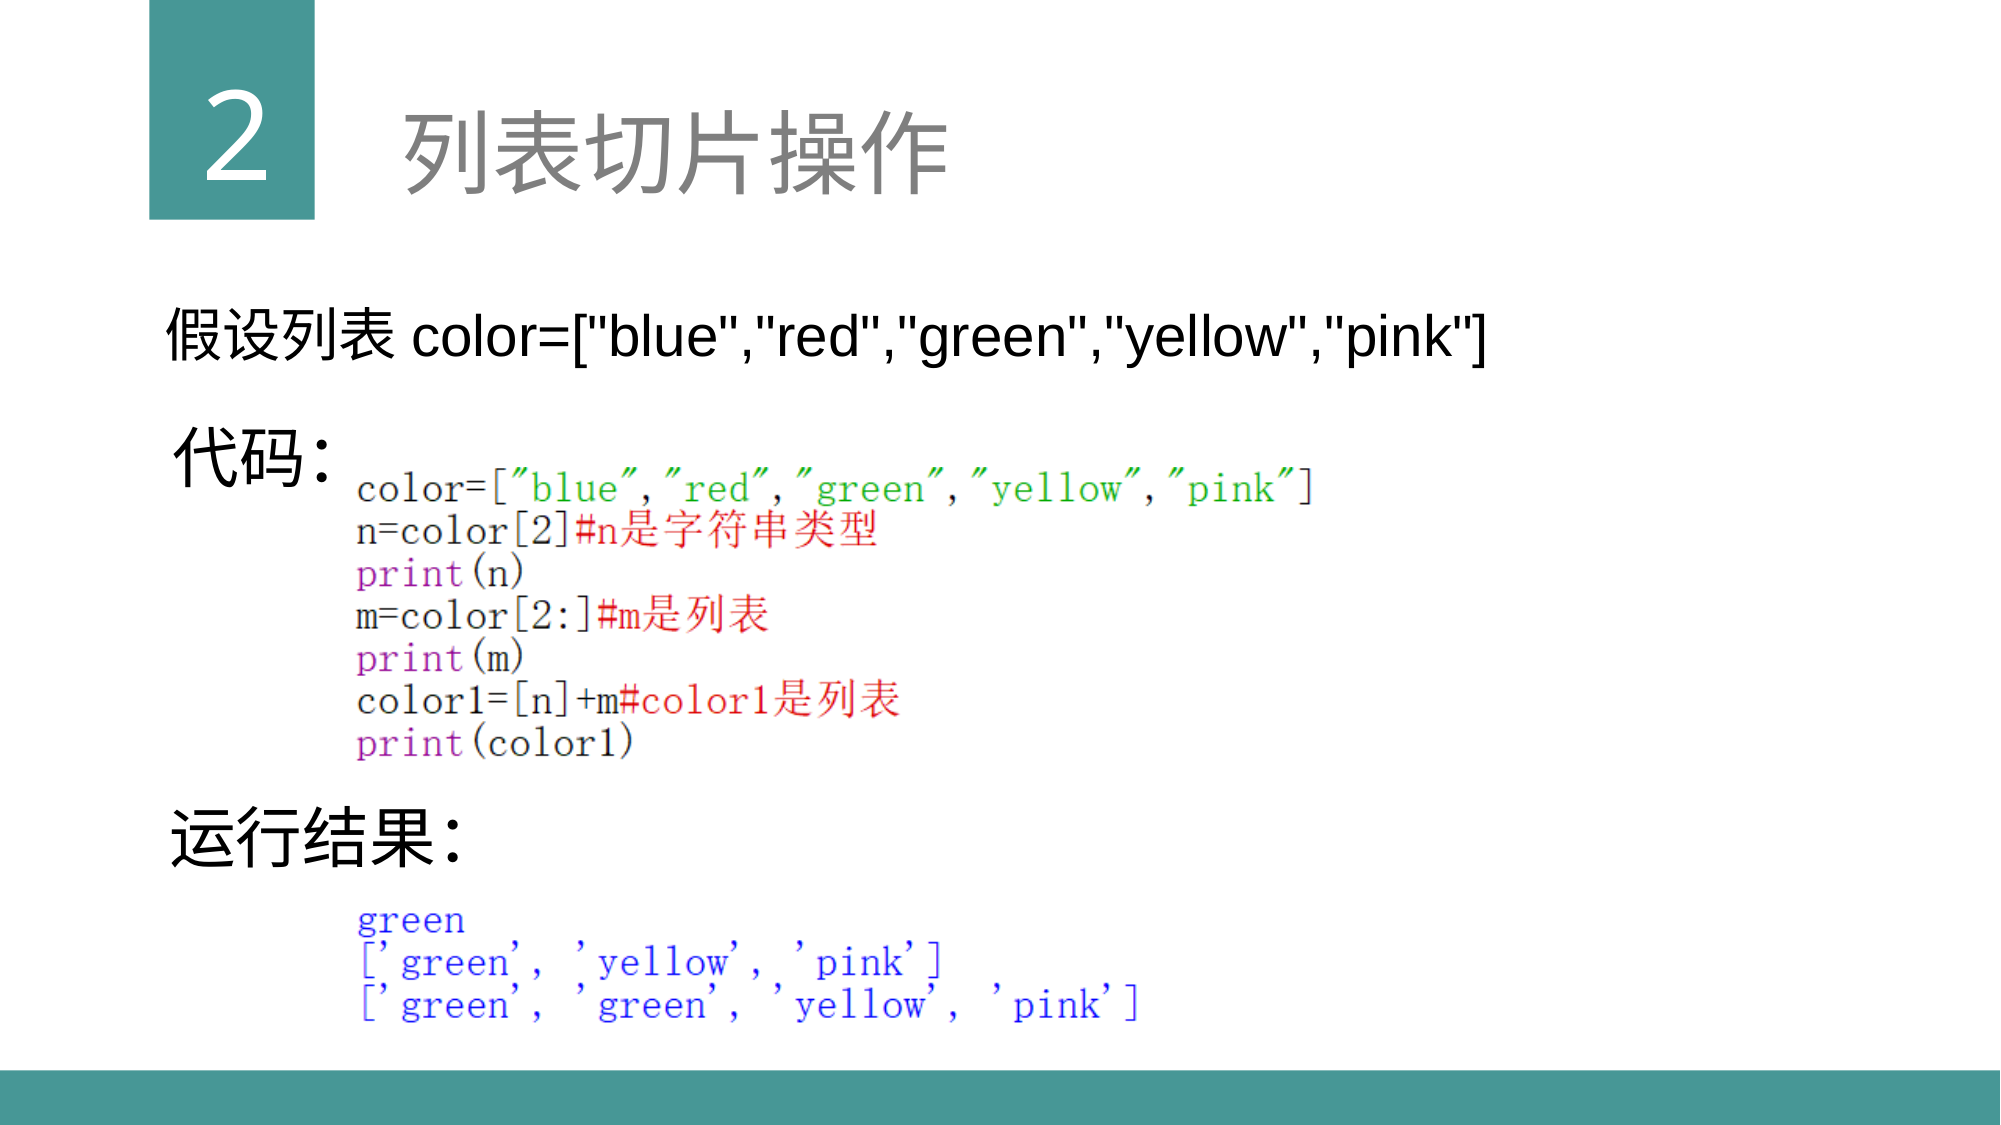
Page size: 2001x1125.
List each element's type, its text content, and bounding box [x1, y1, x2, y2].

text_box 运行结果： [154, 788, 1649, 884]
text_box 代码： [157, 408, 1500, 504]
text_box [149, 0, 315, 220]
picture [350, 467, 1317, 775]
text_box 假设列表color=["blue","red","green","yellow","pink"] [149, 290, 1508, 376]
picture [349, 898, 1176, 1029]
text_box [0, 1070, 2000, 1125]
text_box 2 [154, 48, 320, 213]
text_box 列表切片操作 [385, 88, 1889, 214]
